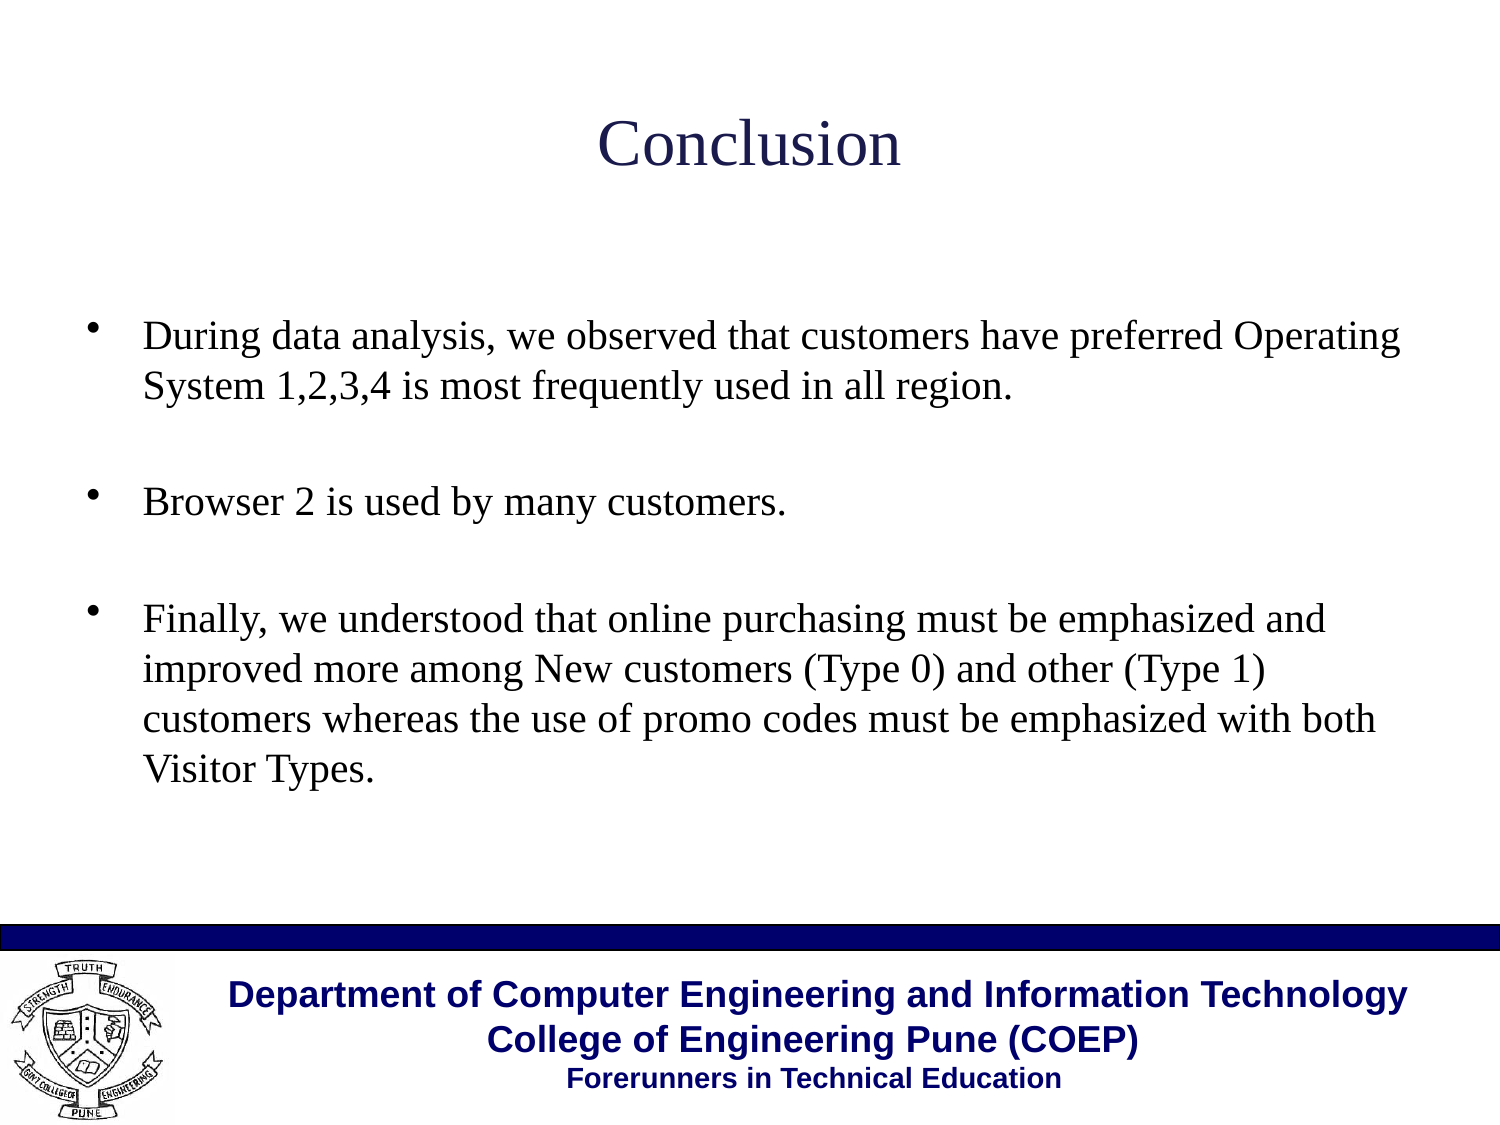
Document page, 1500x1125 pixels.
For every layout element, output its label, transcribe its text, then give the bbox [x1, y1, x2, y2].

list During data analysis, we observed that customers have preferred Operating System 1,2,3,4 is most frequently used in all region. Browser 2 is used by many customers. Finally, we understood that online purchasing must be emphasized and improved more among New customers (Type 0) and other (Type 1) customers whereas the use of promo codes must be emphasized with both Visitor Types. [70, 299, 1422, 938]
title Conclusion [74, 44, 1426, 233]
